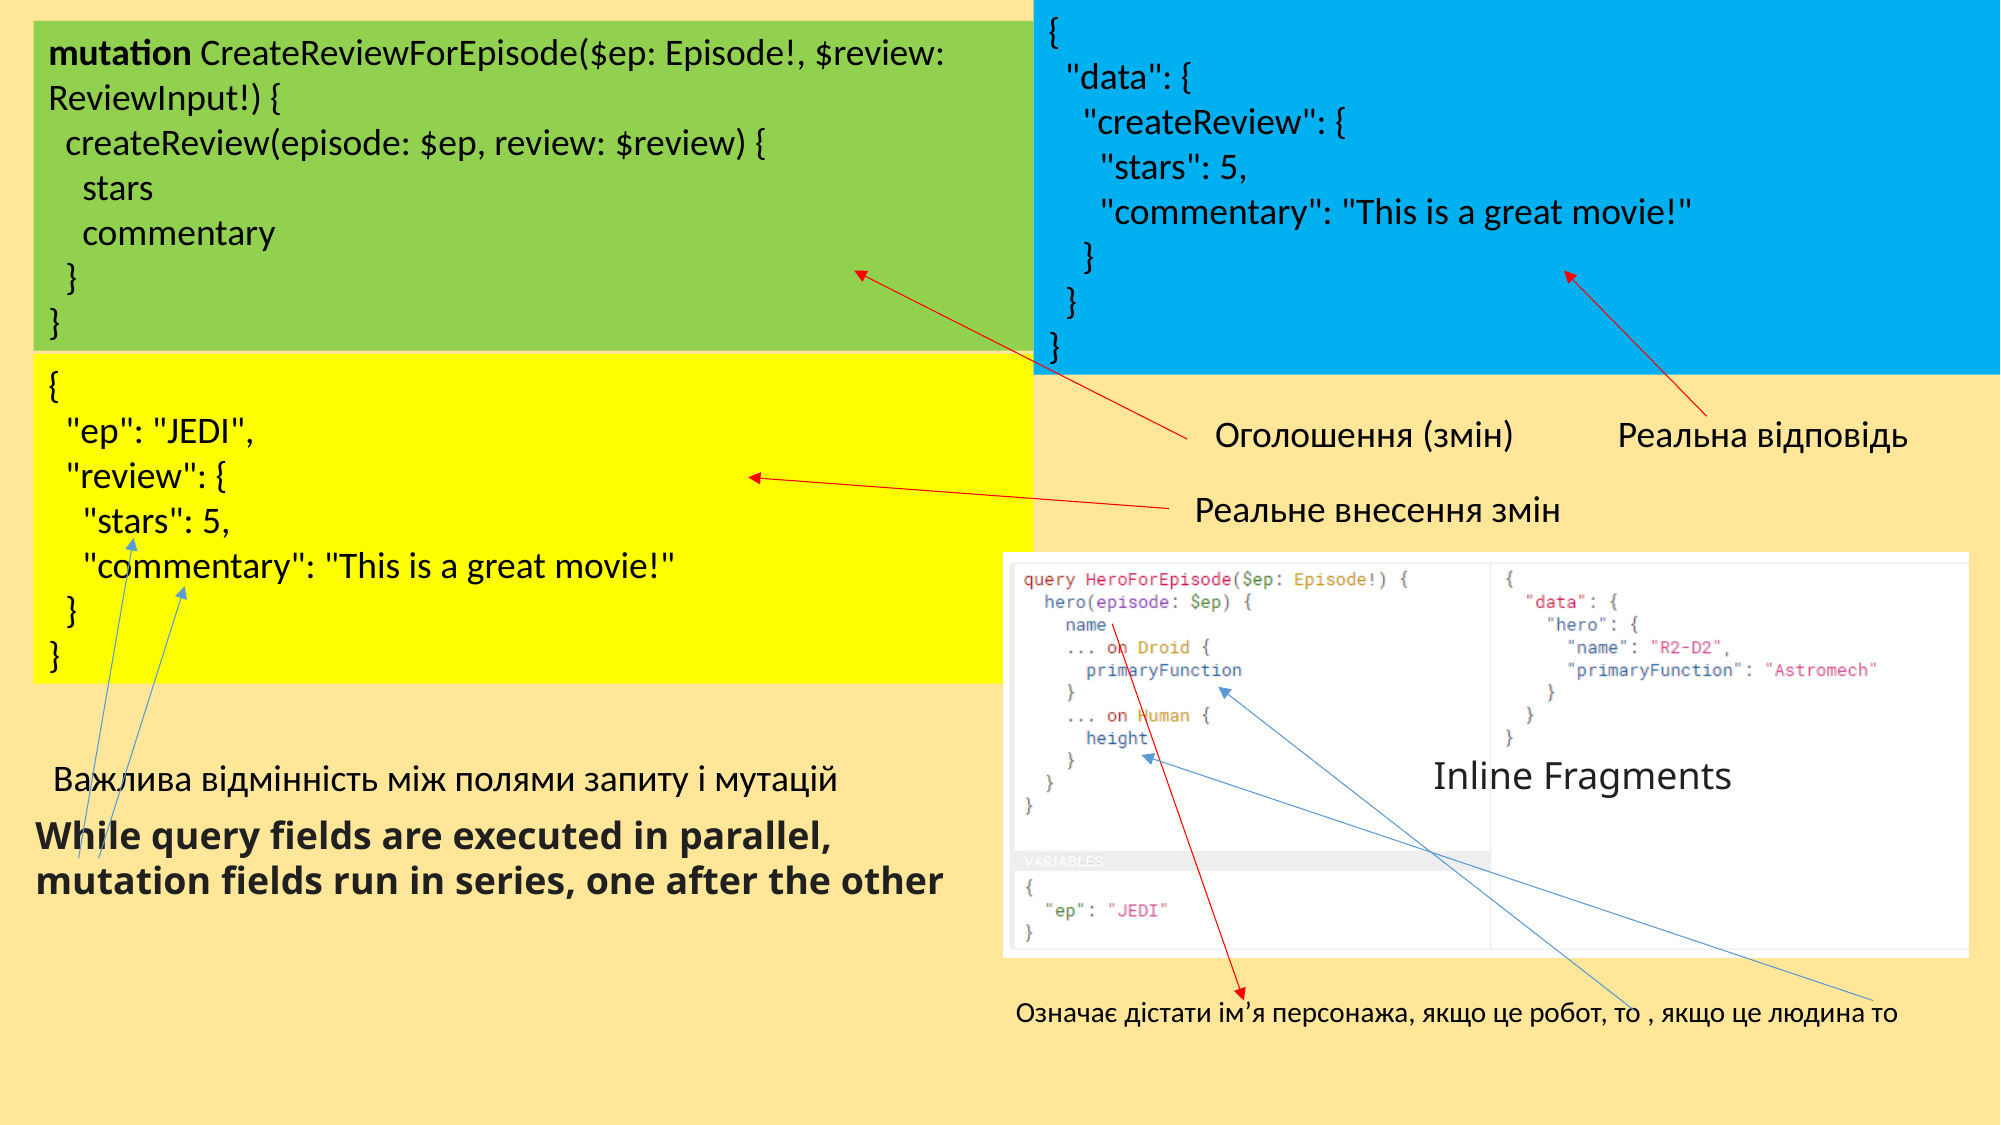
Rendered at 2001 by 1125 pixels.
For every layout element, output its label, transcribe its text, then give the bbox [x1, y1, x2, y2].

picture [1003, 552, 1969, 958]
text_box Реальне внесення змін [1180, 477, 1577, 538]
text_box Важлива відмінність між полями запиту і мутацій [38, 746, 78, 807]
text_box Важлива відмінність між полями запиту і мутацій [185, 746, 854, 807]
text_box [1218, 1001, 1636, 1012]
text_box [1112, 623, 1244, 1001]
text_box { "data": { "createReview": { "stars": 5, "commentary": "This is a great movie!" } } } [1033, 0, 2000, 375]
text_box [98, 586, 185, 859]
text_box Оголошення (змін) [1200, 402, 1530, 463]
text_box Реальна відповідь [1603, 402, 1924, 463]
text_box mutation CreateReviewForEpisode($ep: Episode!, $review: ReviewInput!) { createReview(episode: $ep, review: $review) { stars commentary } } [33, 20, 1033, 351]
text_box While query fields are executed in parallel, mutation fields run in series, one after the other [20, 805, 1003, 910]
text_box { "ep": "JEDI", "review": { "stars": 5, "commentary": "This is a great movie!" } } [33, 354, 1034, 684]
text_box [1563, 270, 1707, 417]
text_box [854, 270, 1188, 439]
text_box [1141, 754, 1874, 1001]
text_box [1218, 686, 1636, 754]
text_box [748, 477, 1169, 509]
text_box Означає дістати імʼя персонажа, якщо це робот, то , якщо це людина то [1000, 985, 2000, 1036]
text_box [78, 538, 134, 859]
